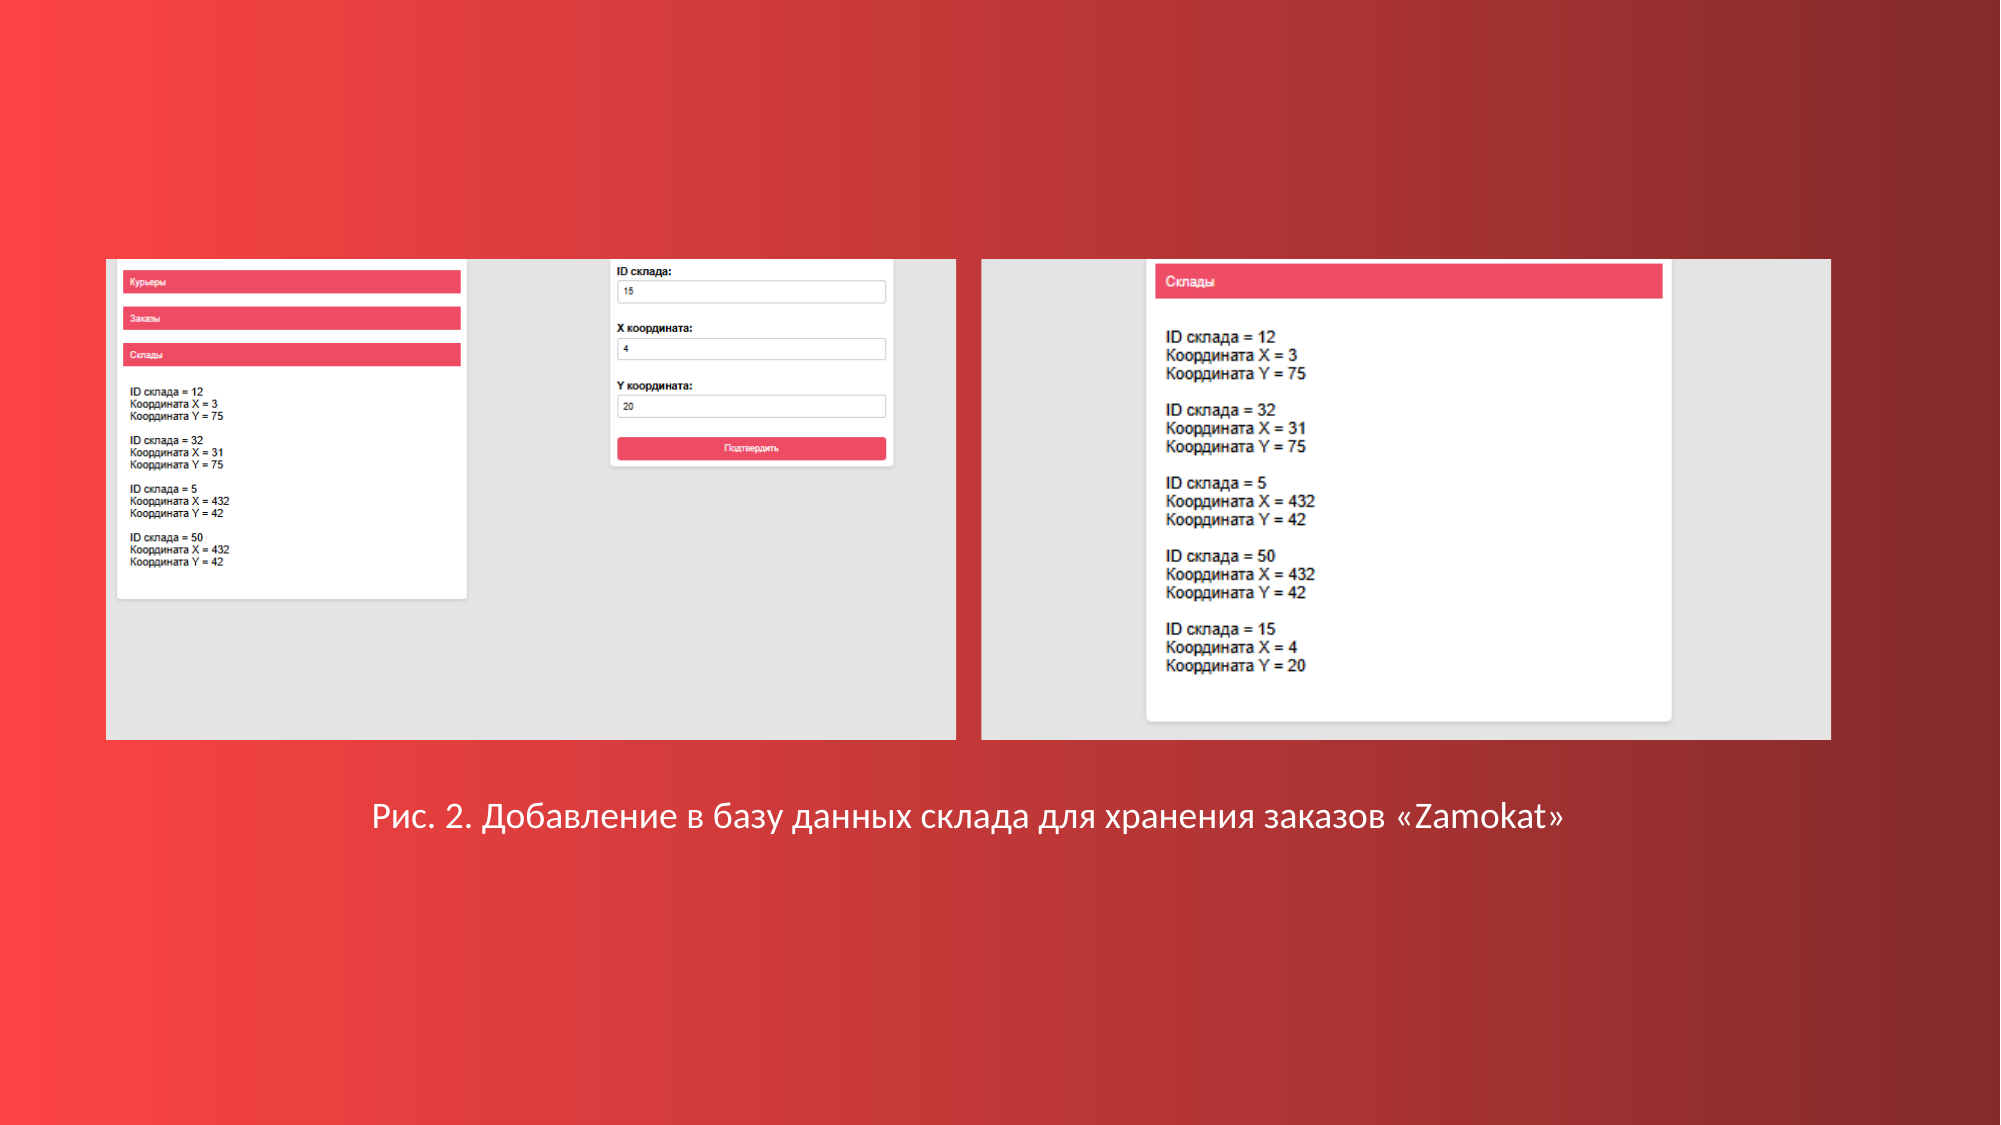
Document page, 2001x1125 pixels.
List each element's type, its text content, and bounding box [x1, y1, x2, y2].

text_box Рис. 2. Добавление в базу данных склада для хранения заказов «Zamokat» [346, 784, 1591, 844]
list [106, 259, 957, 740]
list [981, 259, 1832, 740]
